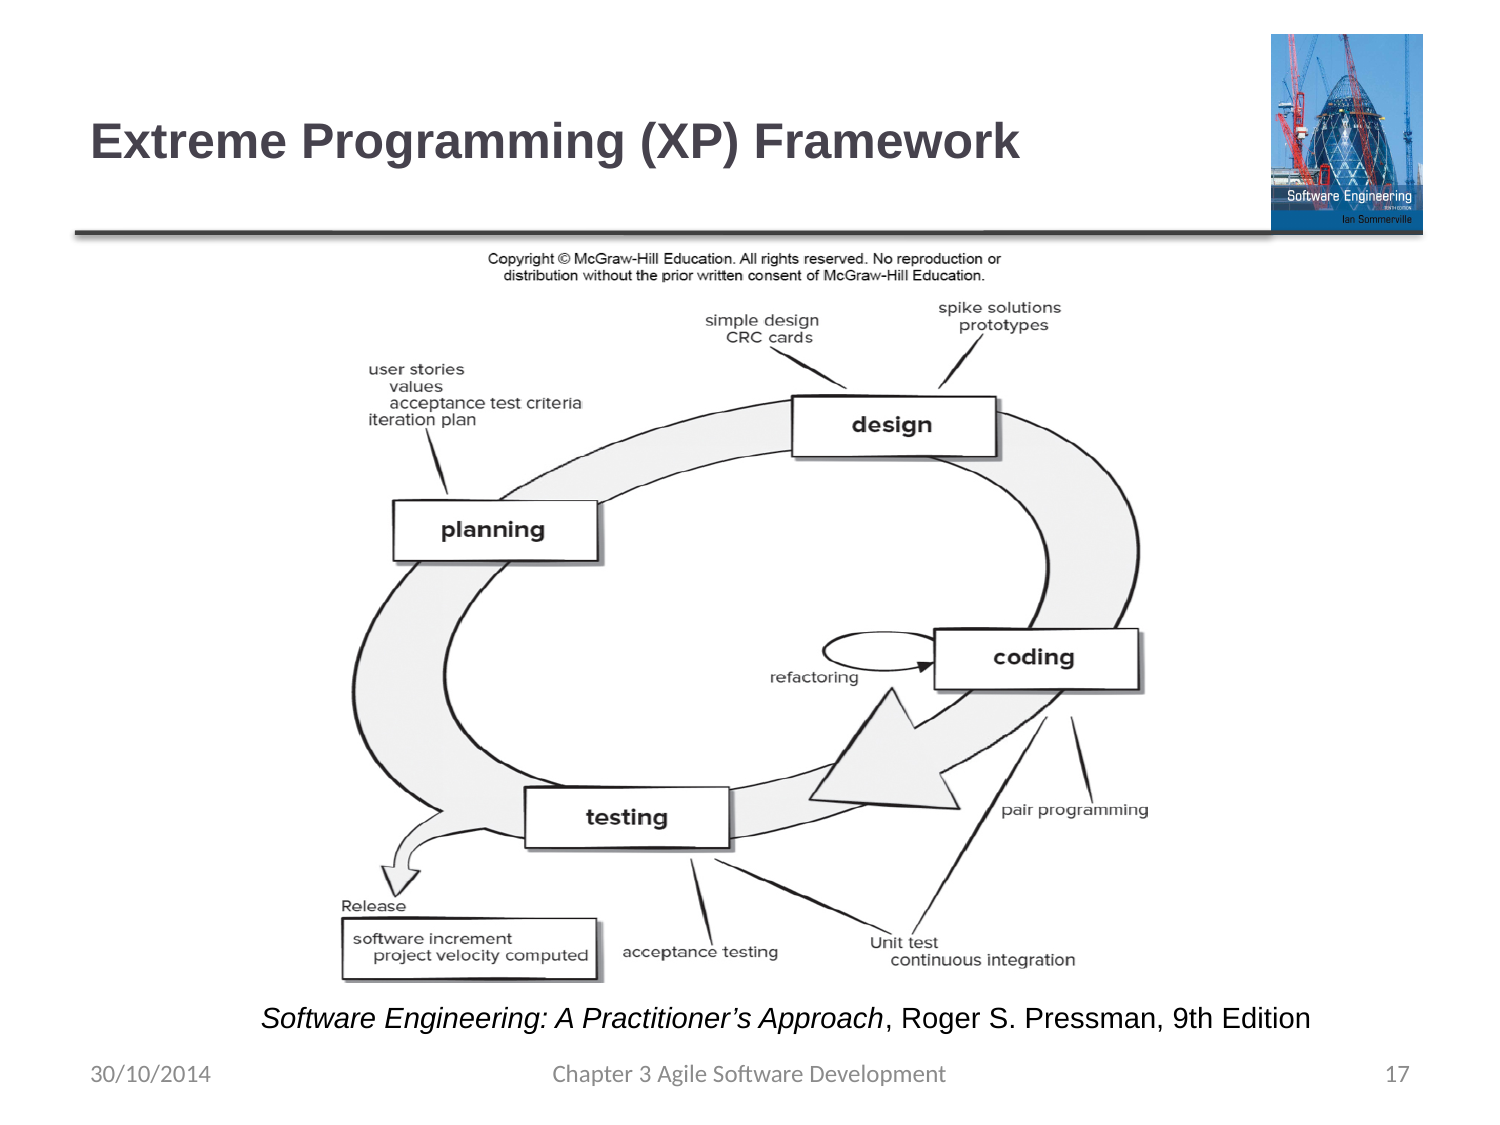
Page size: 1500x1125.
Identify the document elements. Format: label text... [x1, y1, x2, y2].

text_box Software Engineering: A Practitioner’s Approach, Roger S. Pressman, 9th Edition [246, 992, 1327, 1042]
picture [1271, 34, 1423, 230]
slide_number 17 [1074, 1042, 1425, 1103]
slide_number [75, 1042, 425, 1103]
footer Chapter 3 Agile Software Development [512, 1042, 988, 1103]
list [340, 252, 1148, 984]
title Extreme Programming (XP) Framework [74, 44, 1272, 233]
